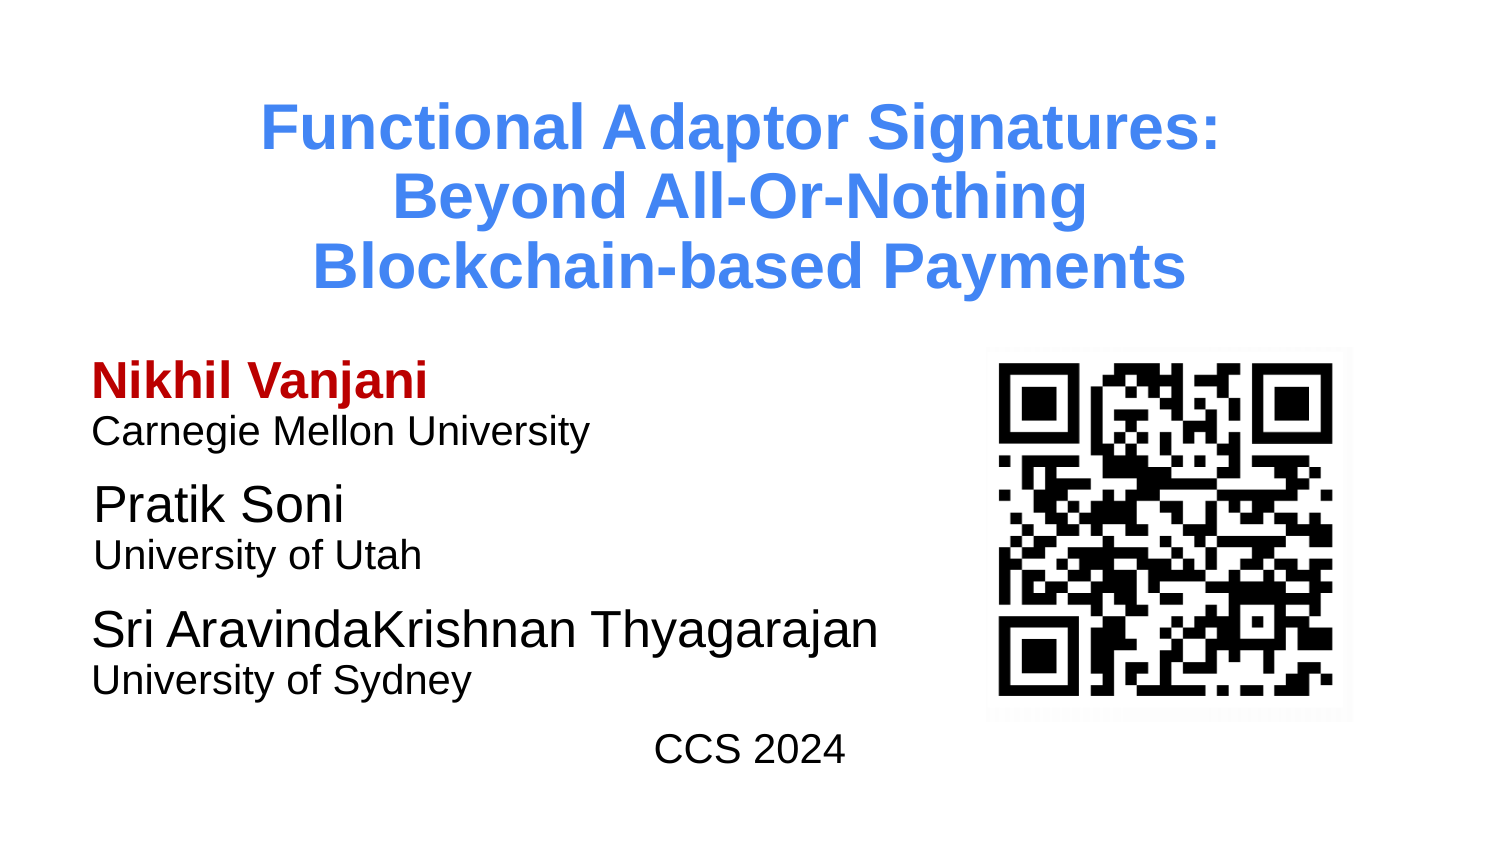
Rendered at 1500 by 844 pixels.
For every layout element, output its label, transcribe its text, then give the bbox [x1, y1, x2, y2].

list Sri AravindaKrishnan Thyagarajan University of Sydney [85, 409, 1148, 844]
picture [986, 346, 1354, 723]
list Nikhil Vanjani Carnegie Mellon University [85, 160, 614, 409]
list CCS 2024 [525, 507, 975, 844]
list Functional Adaptor Signatures: Beyond All-Or-Nothing Blockchain-based Payments [0, 0, 1500, 441]
